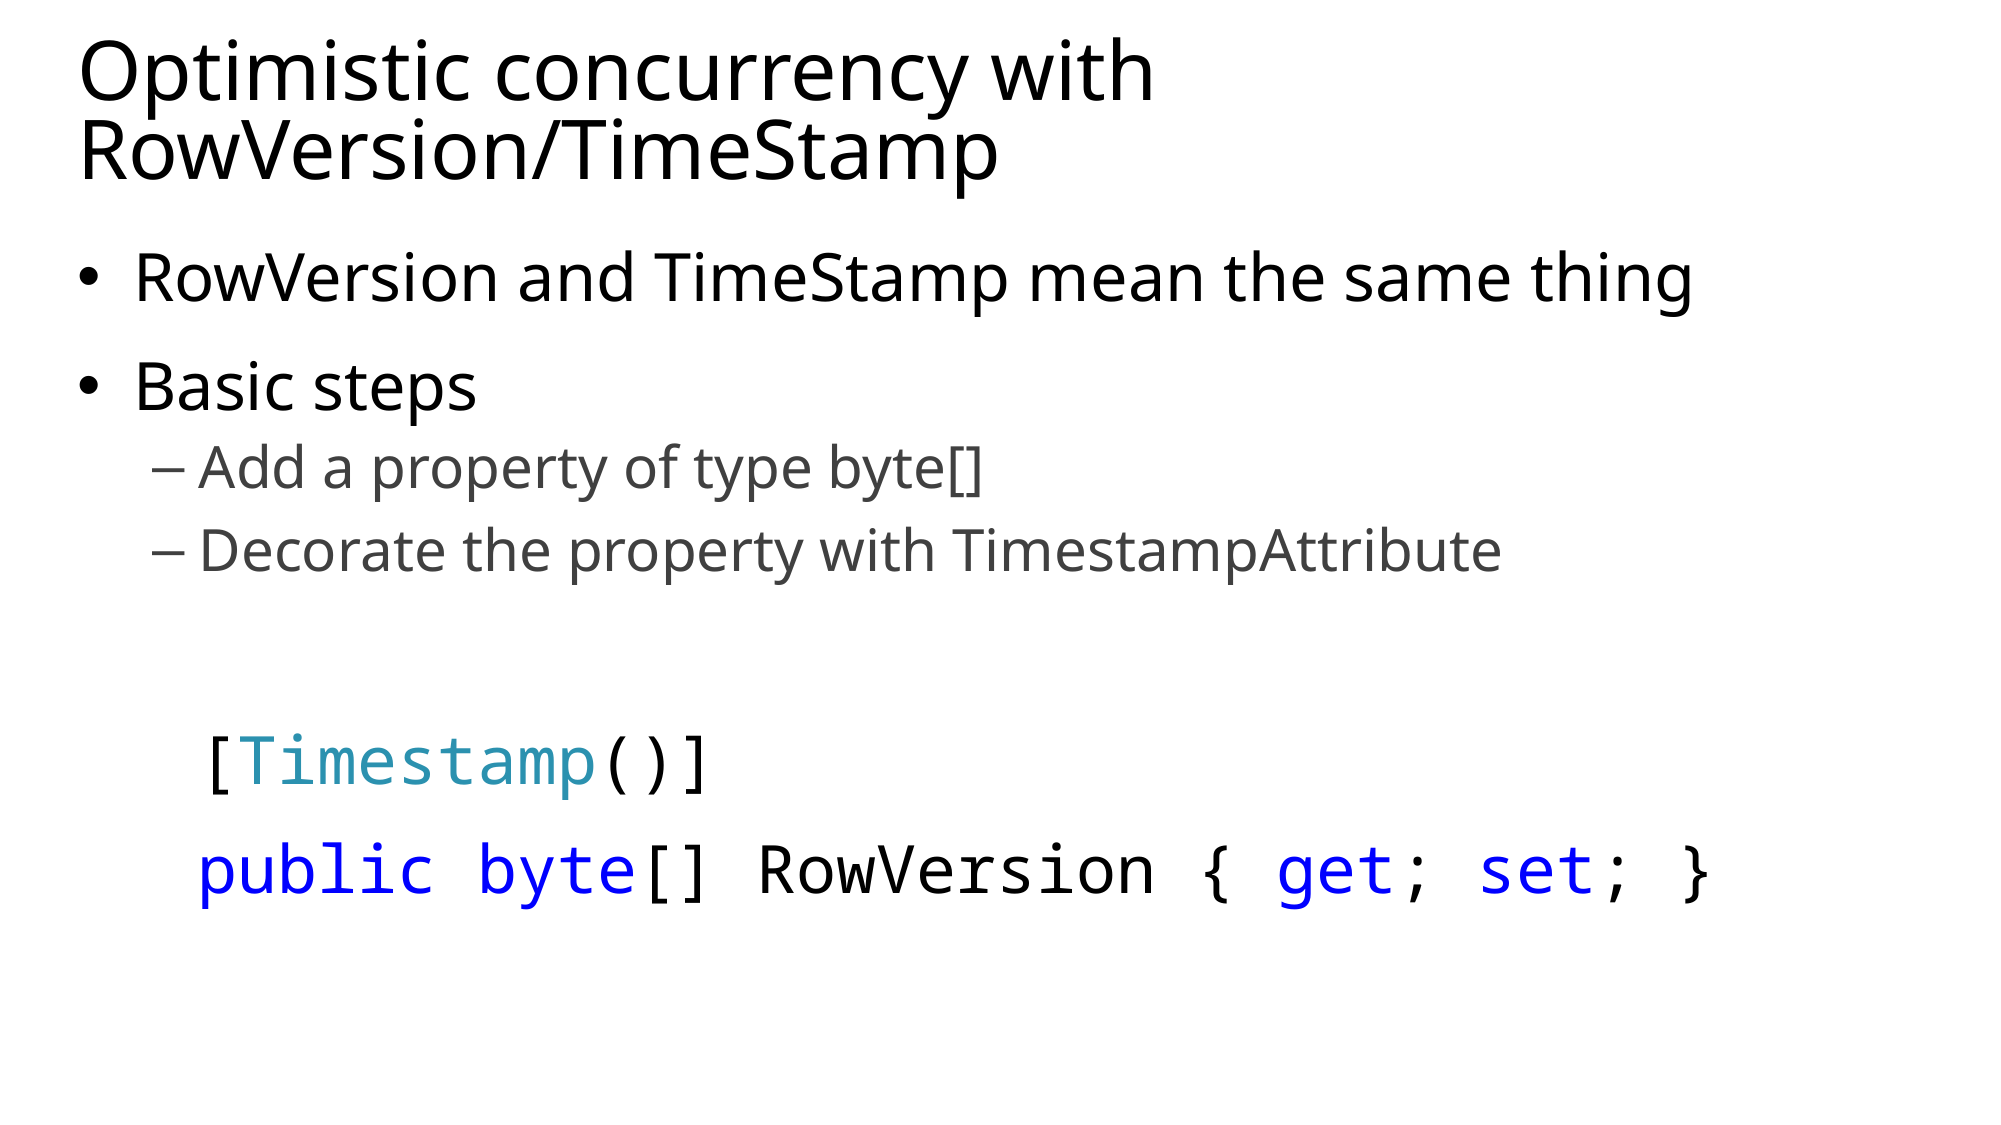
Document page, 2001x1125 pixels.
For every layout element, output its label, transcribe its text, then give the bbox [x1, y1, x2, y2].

title Optimistic concurrency with RowVersion/TimeStamp [62, 29, 1953, 205]
list RowVersion and TimeStamp mean the same thing Basic steps Add a property of type byte[] Decorate the property with TimestampAttribute [Timestamp()] public byte[] RowVersion { get; set; } [62, 227, 1953, 1096]
